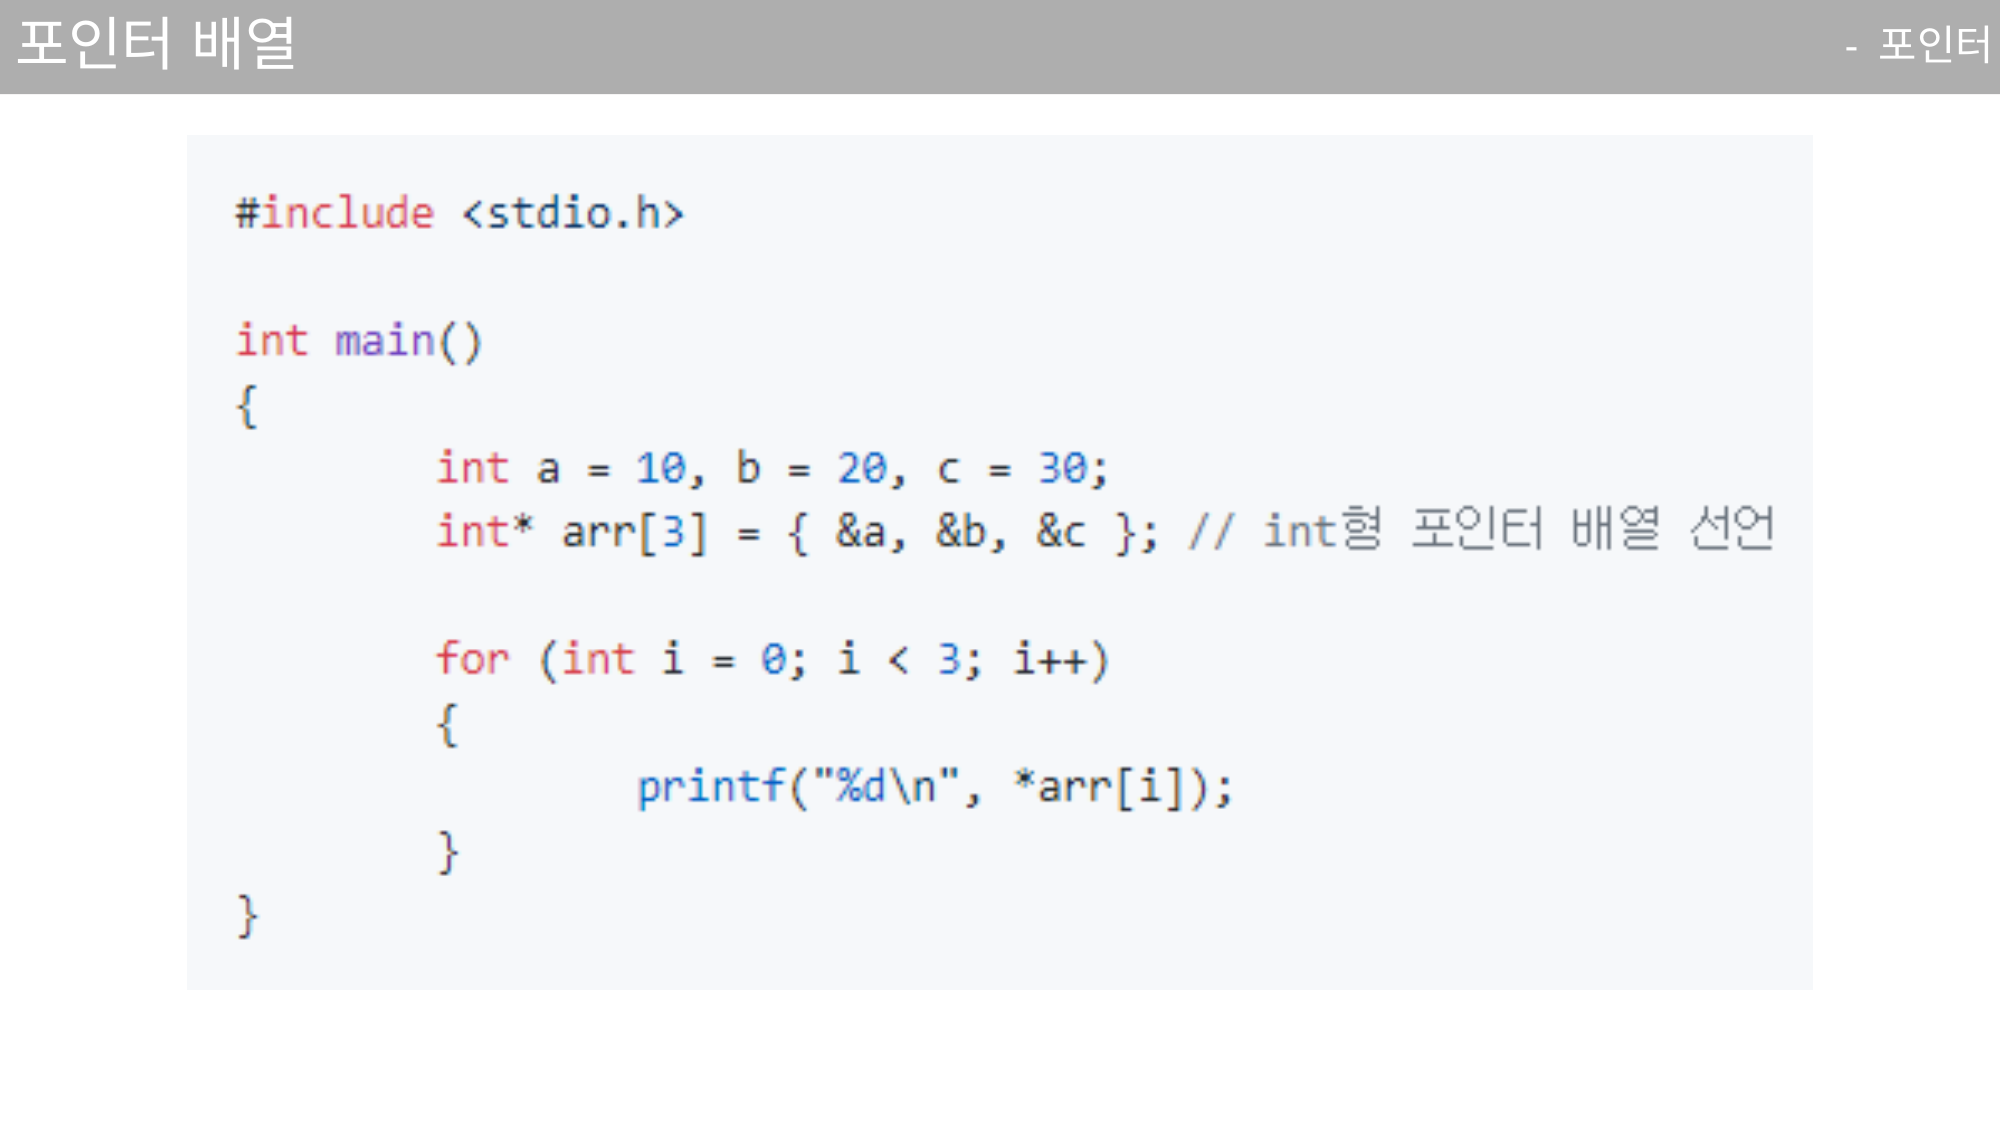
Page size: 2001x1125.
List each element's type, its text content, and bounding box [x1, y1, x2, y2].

list - 포인터 [1195, 16, 2000, 78]
title 포인터 배열 [0, 7, 1103, 87]
picture [187, 135, 1813, 990]
